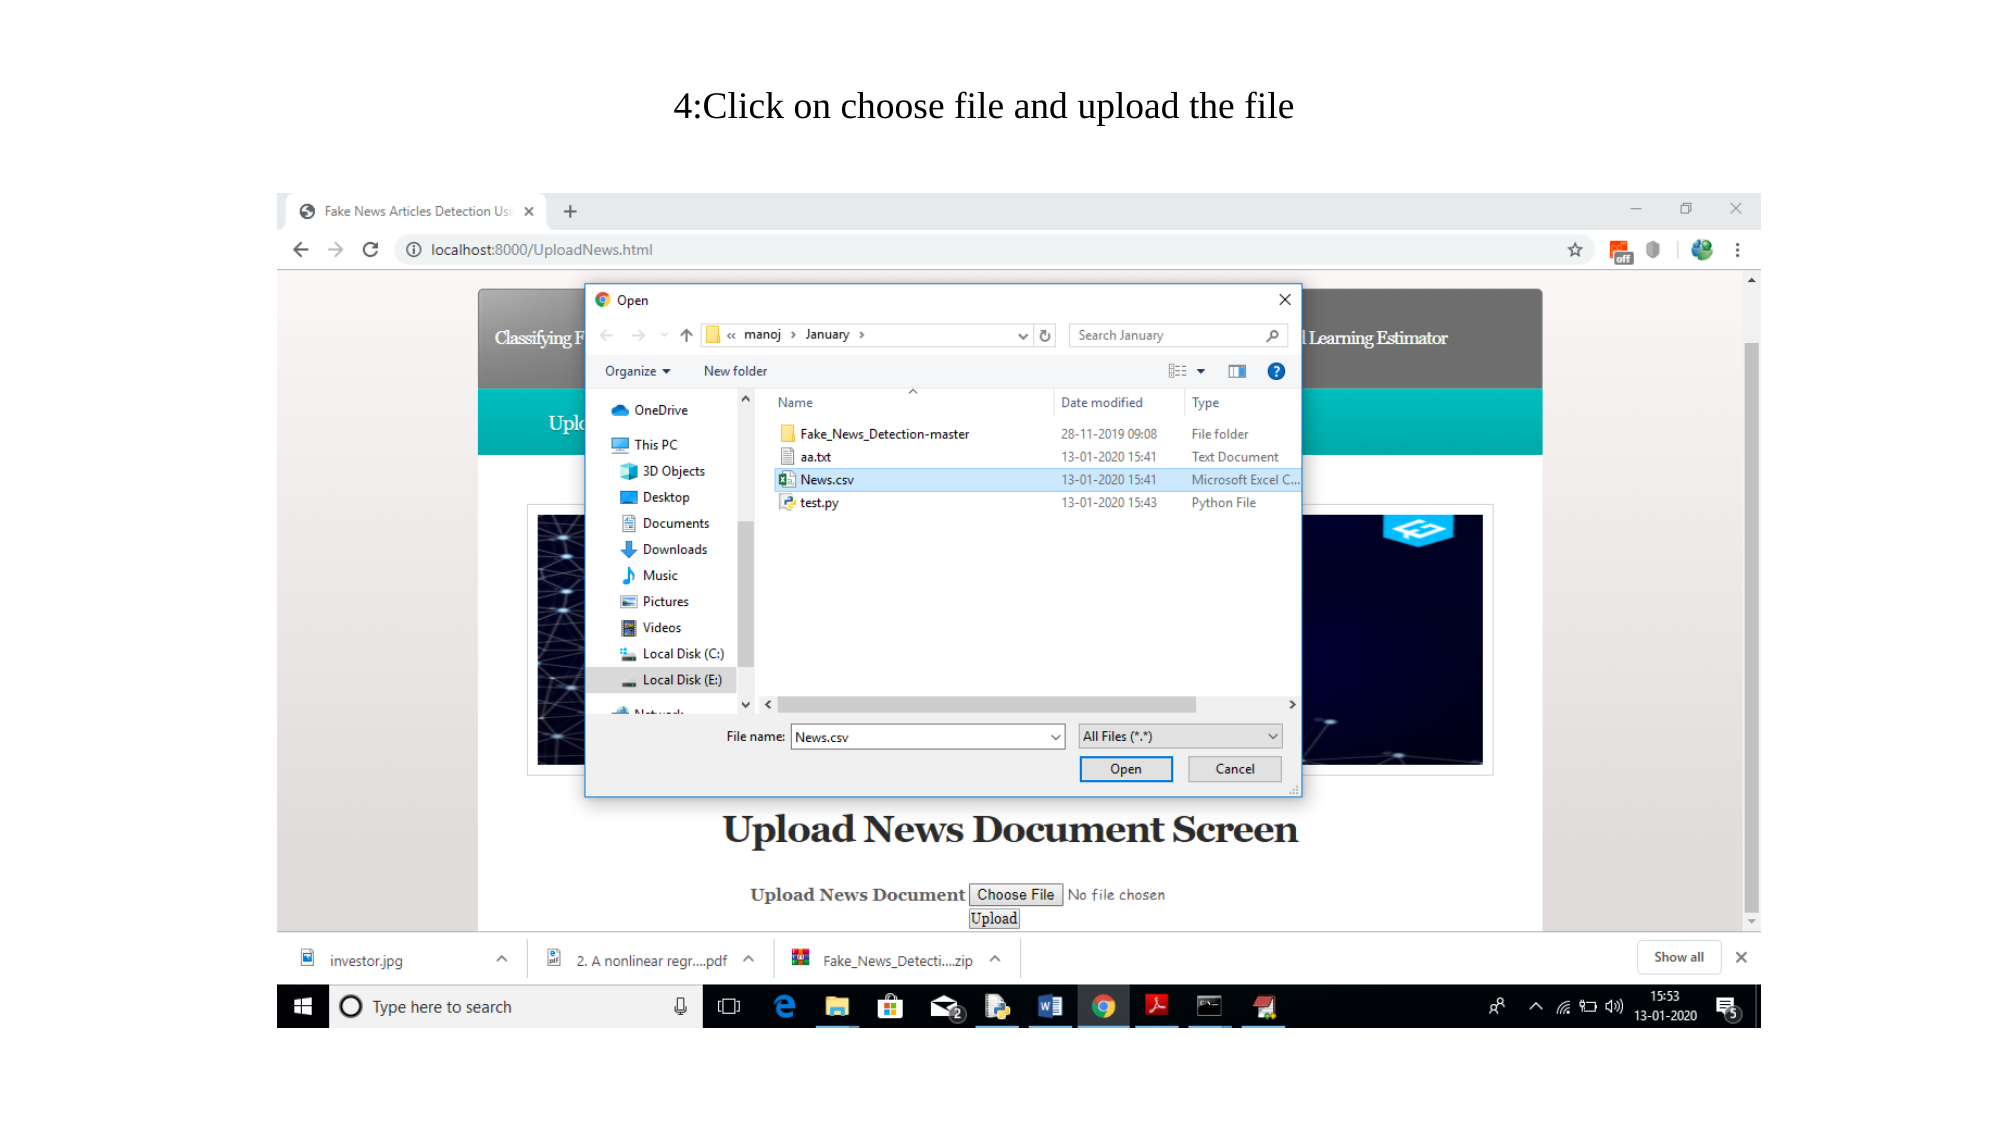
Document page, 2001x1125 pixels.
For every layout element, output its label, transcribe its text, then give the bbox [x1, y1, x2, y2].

picture [277, 193, 1761, 1028]
text_box 4:Click on choose file and upload the file [641, 73, 1328, 134]
